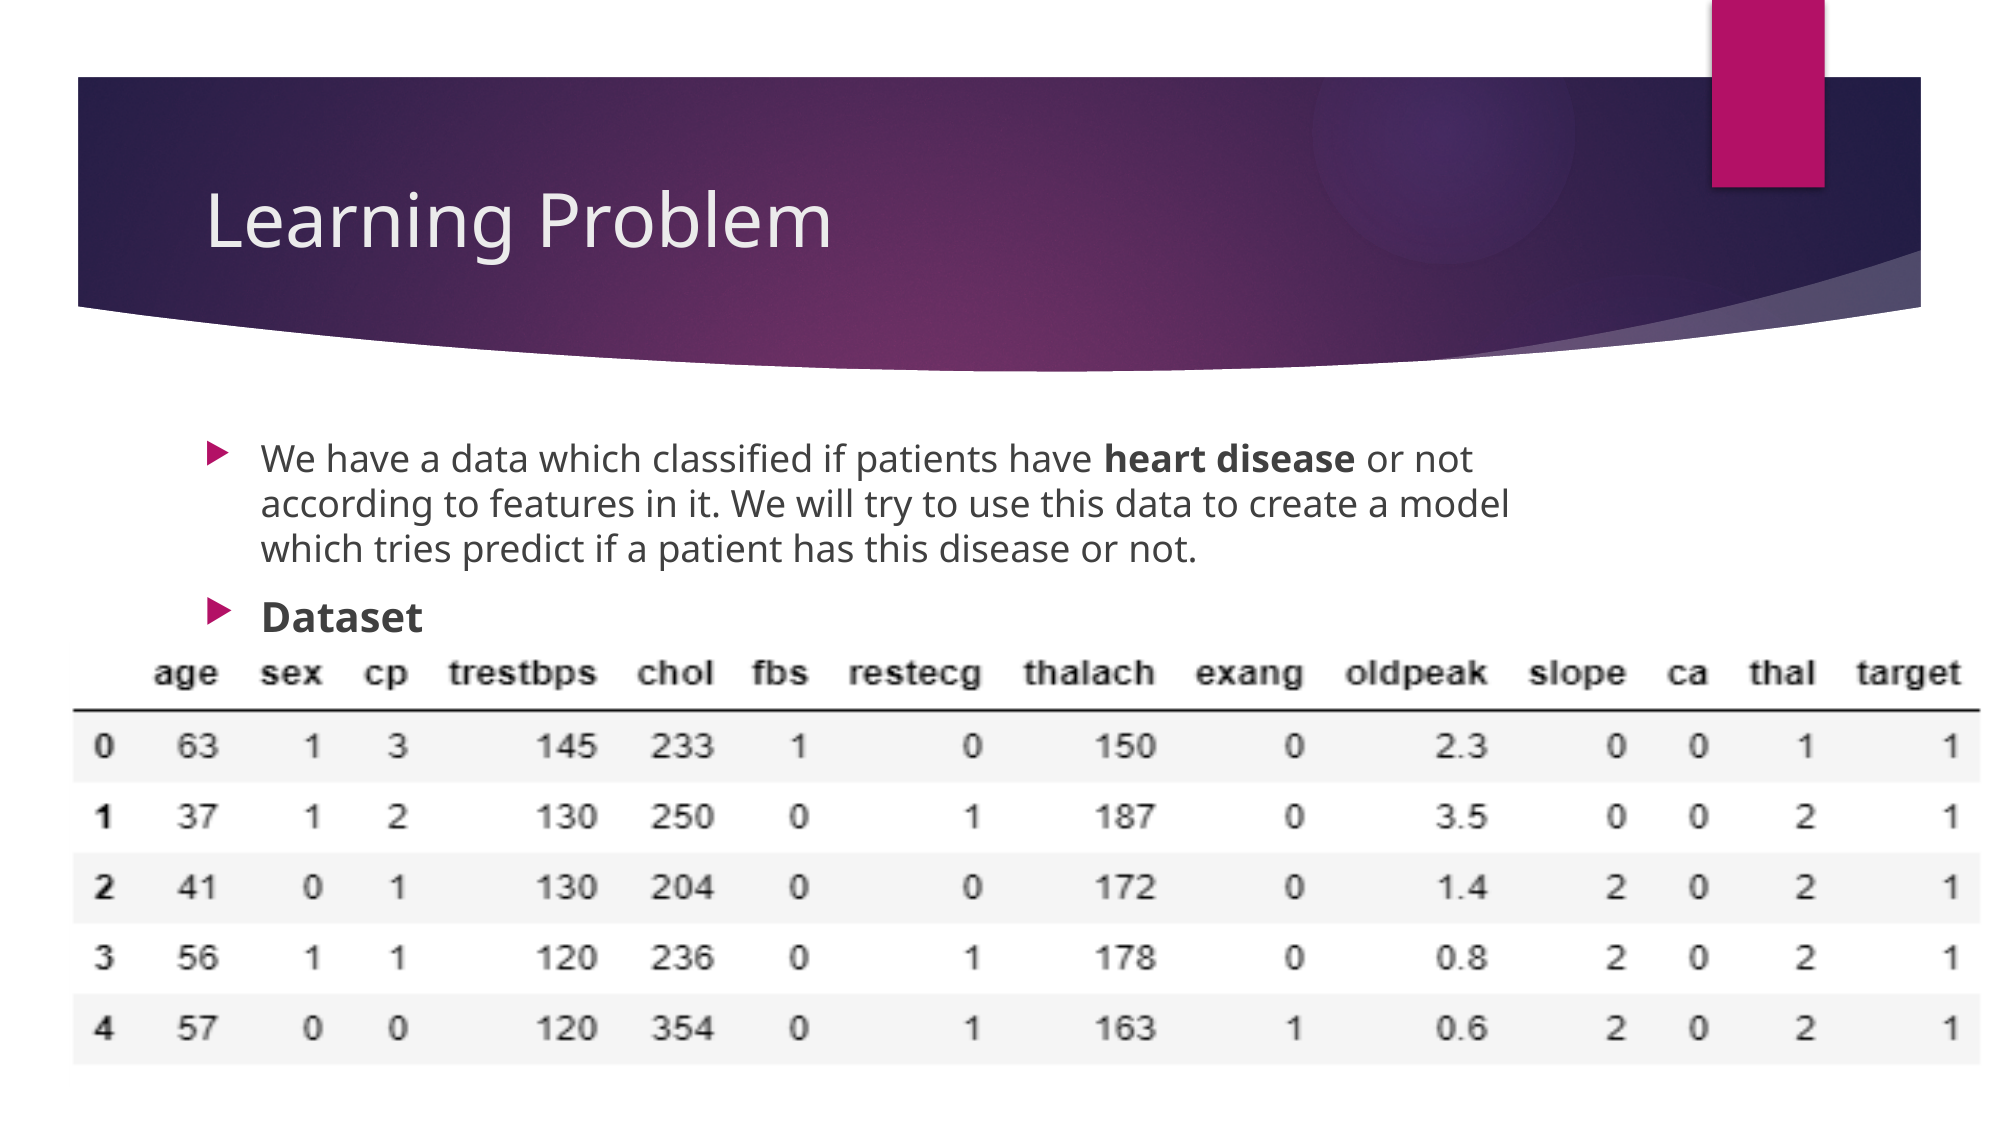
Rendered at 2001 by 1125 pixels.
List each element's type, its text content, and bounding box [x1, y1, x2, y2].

picture [68, 642, 2000, 1088]
title Learning Problem [189, 159, 1627, 276]
list We have a data which classified if patients have heart disease or not according to features in it. We will try to use this data to create a model which tries predict if a patient has this disease or not. Dataset [189, 427, 1638, 641]
